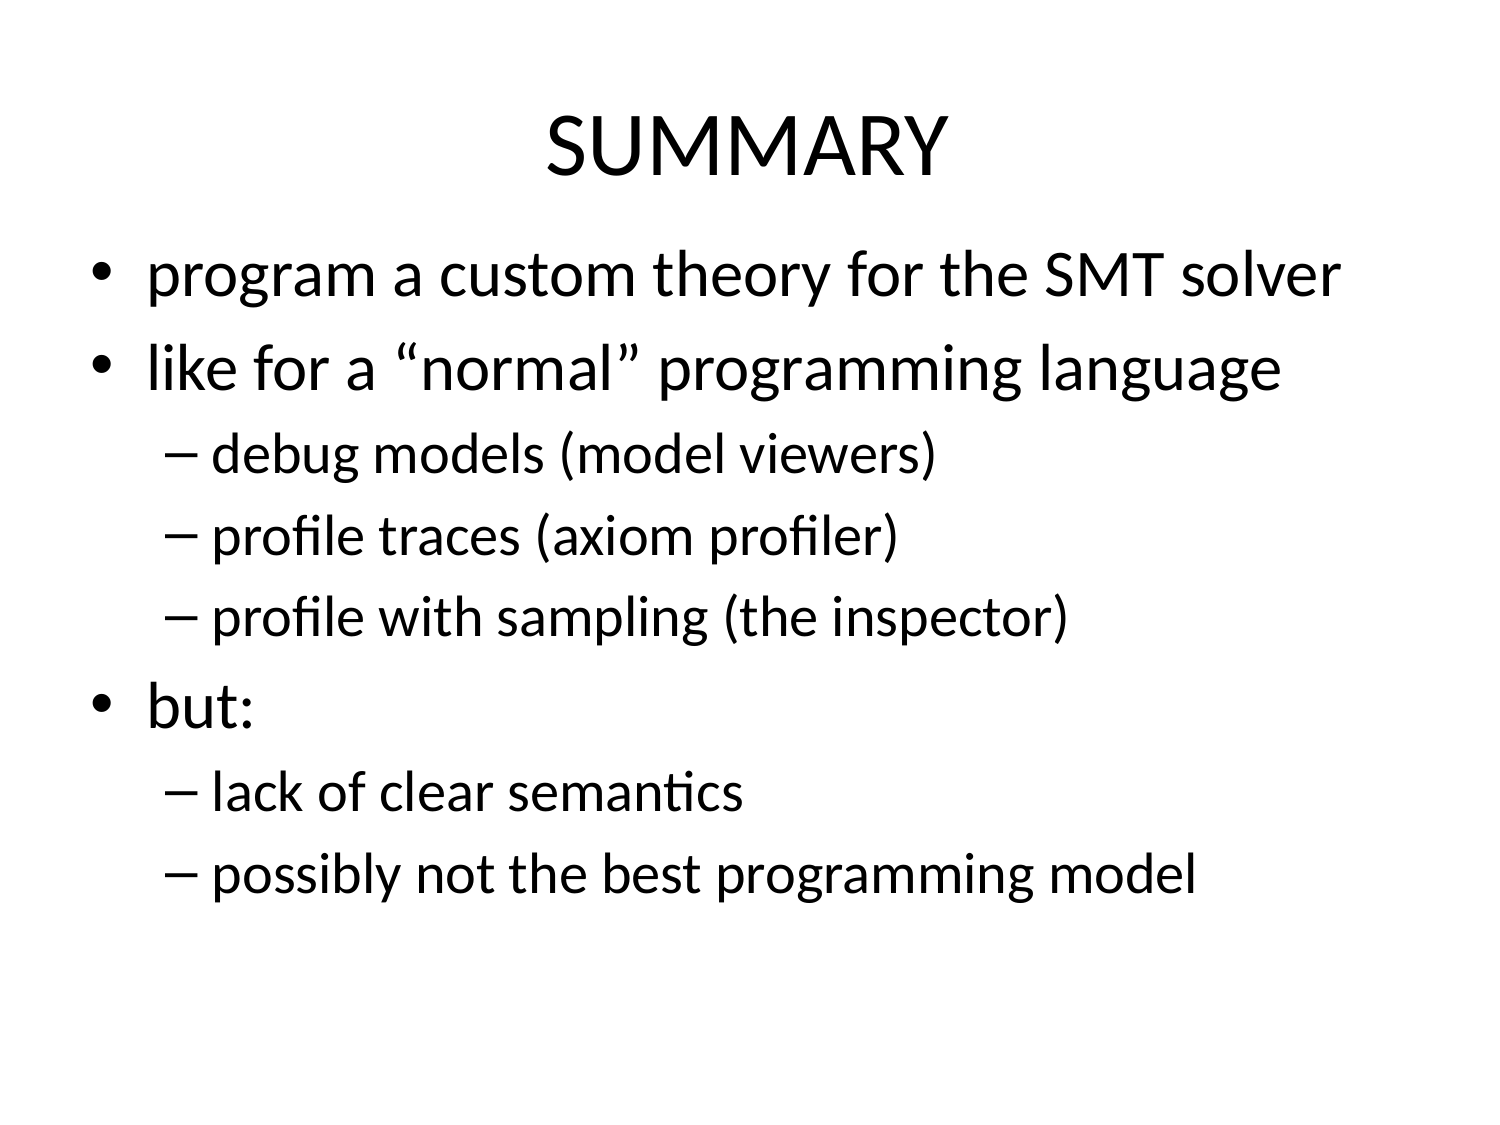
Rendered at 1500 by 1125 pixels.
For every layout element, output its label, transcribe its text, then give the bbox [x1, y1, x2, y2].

list program a custom theory for the SMT solver like for a “normal” programming language debug models (model viewers) profile traces (axiom profiler) profile with sampling (the inspector) but: lack of clear semantics possibly not the best programming model [75, 222, 1425, 1005]
title Summary [70, 45, 1425, 233]
